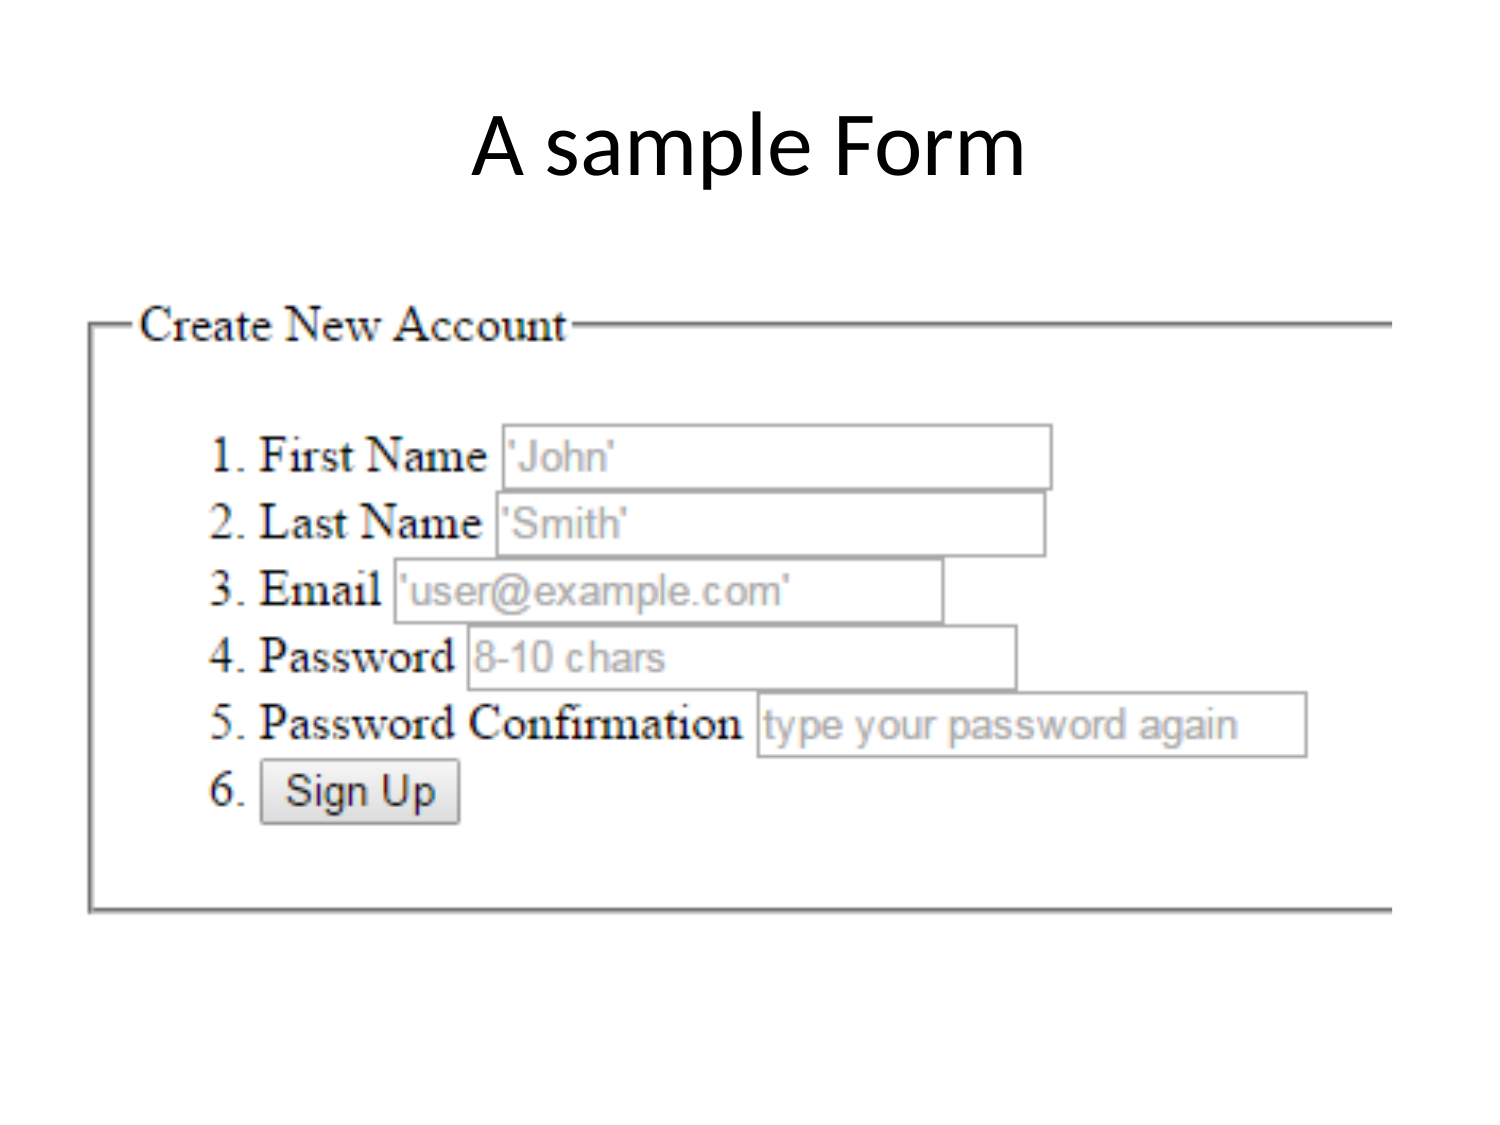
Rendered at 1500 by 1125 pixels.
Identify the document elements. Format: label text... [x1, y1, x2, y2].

picture [62, 274, 1393, 938]
title A sample Form [75, 45, 1425, 233]
